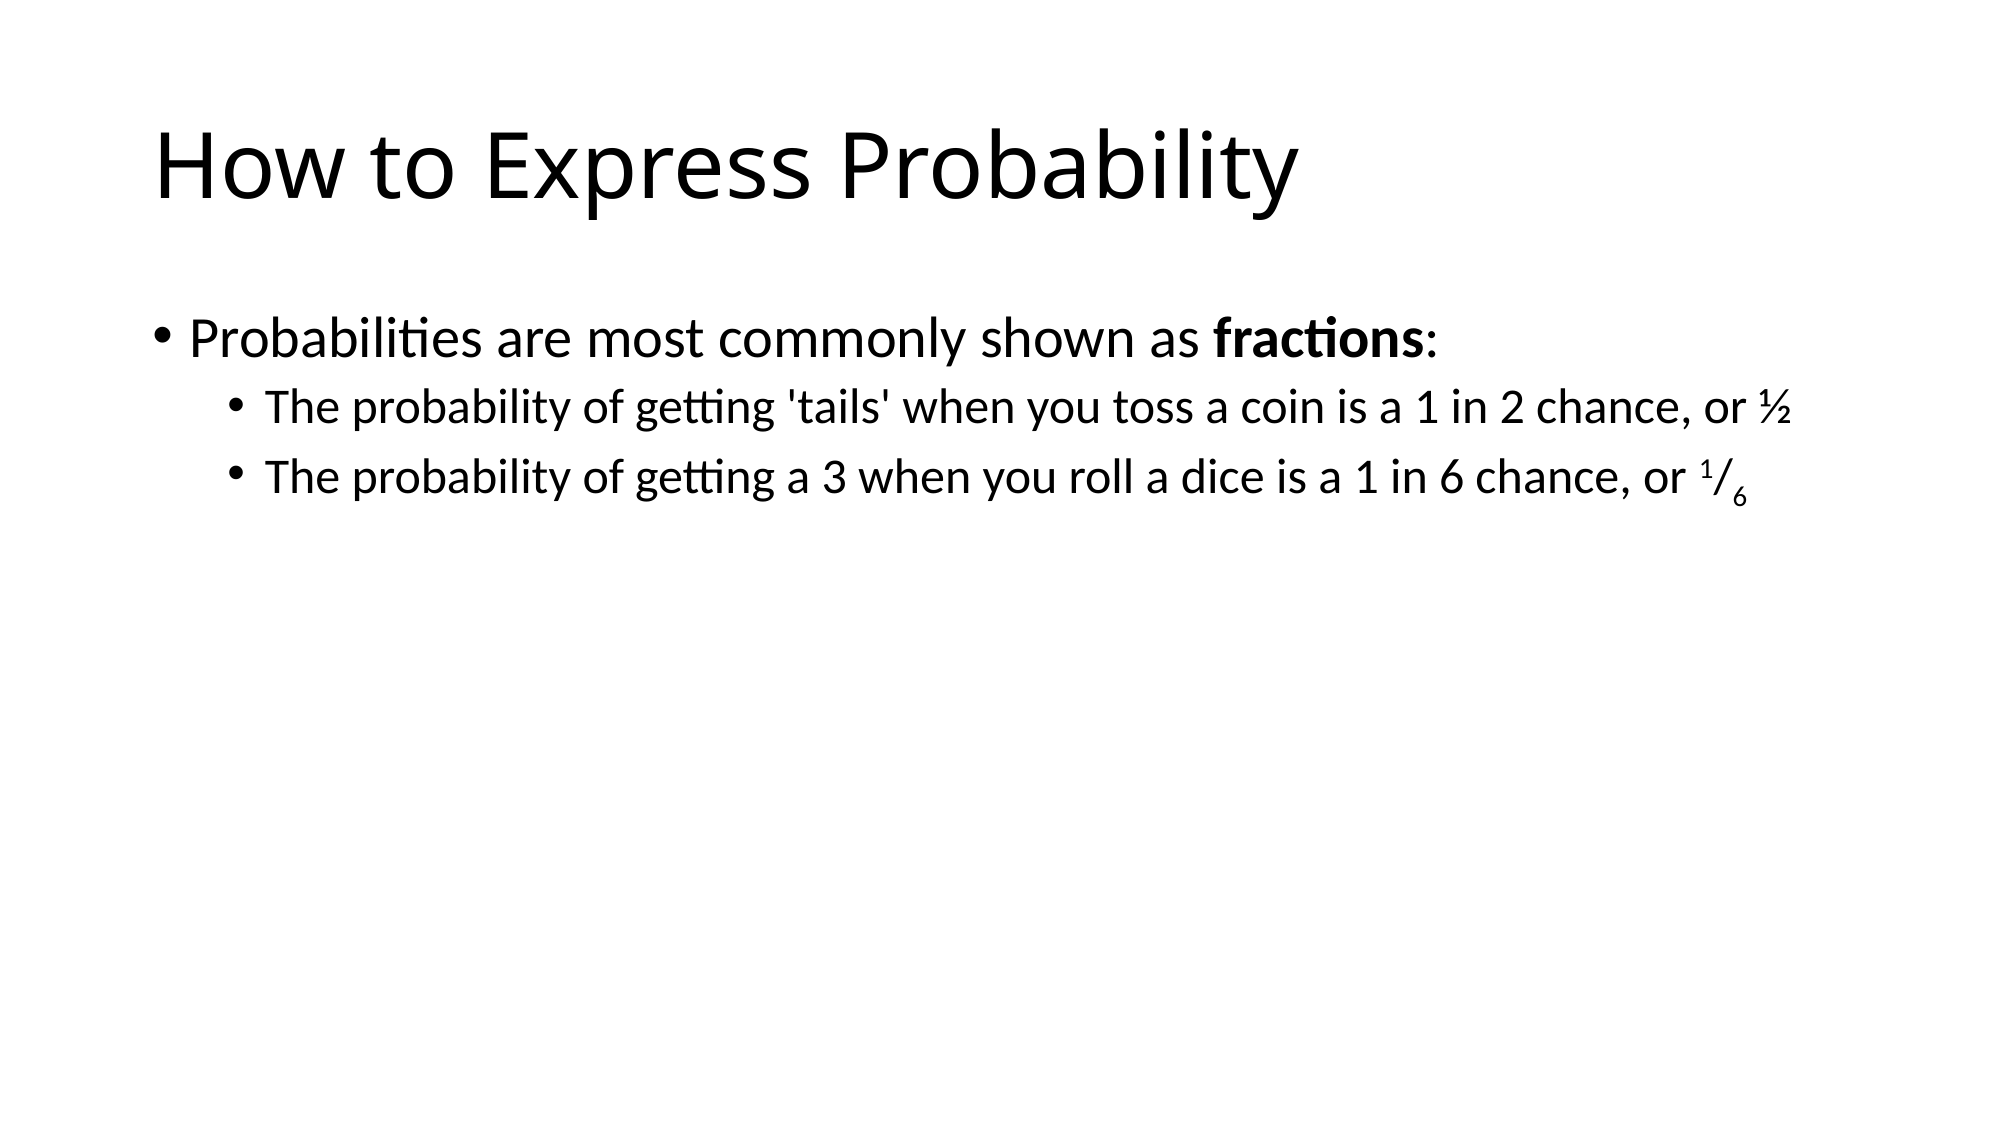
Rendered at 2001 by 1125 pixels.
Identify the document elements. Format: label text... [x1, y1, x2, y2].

list Probabilities are most commonly shown as fractions: The probability of getting 'tails' when you toss a coin is a 1 in 2 chance, or ½ The probability of getting a 3 when you roll a dice is a 1 in 6 chance, or 1/6 [137, 299, 1863, 1014]
title How to Express Probability [137, 59, 1863, 278]
